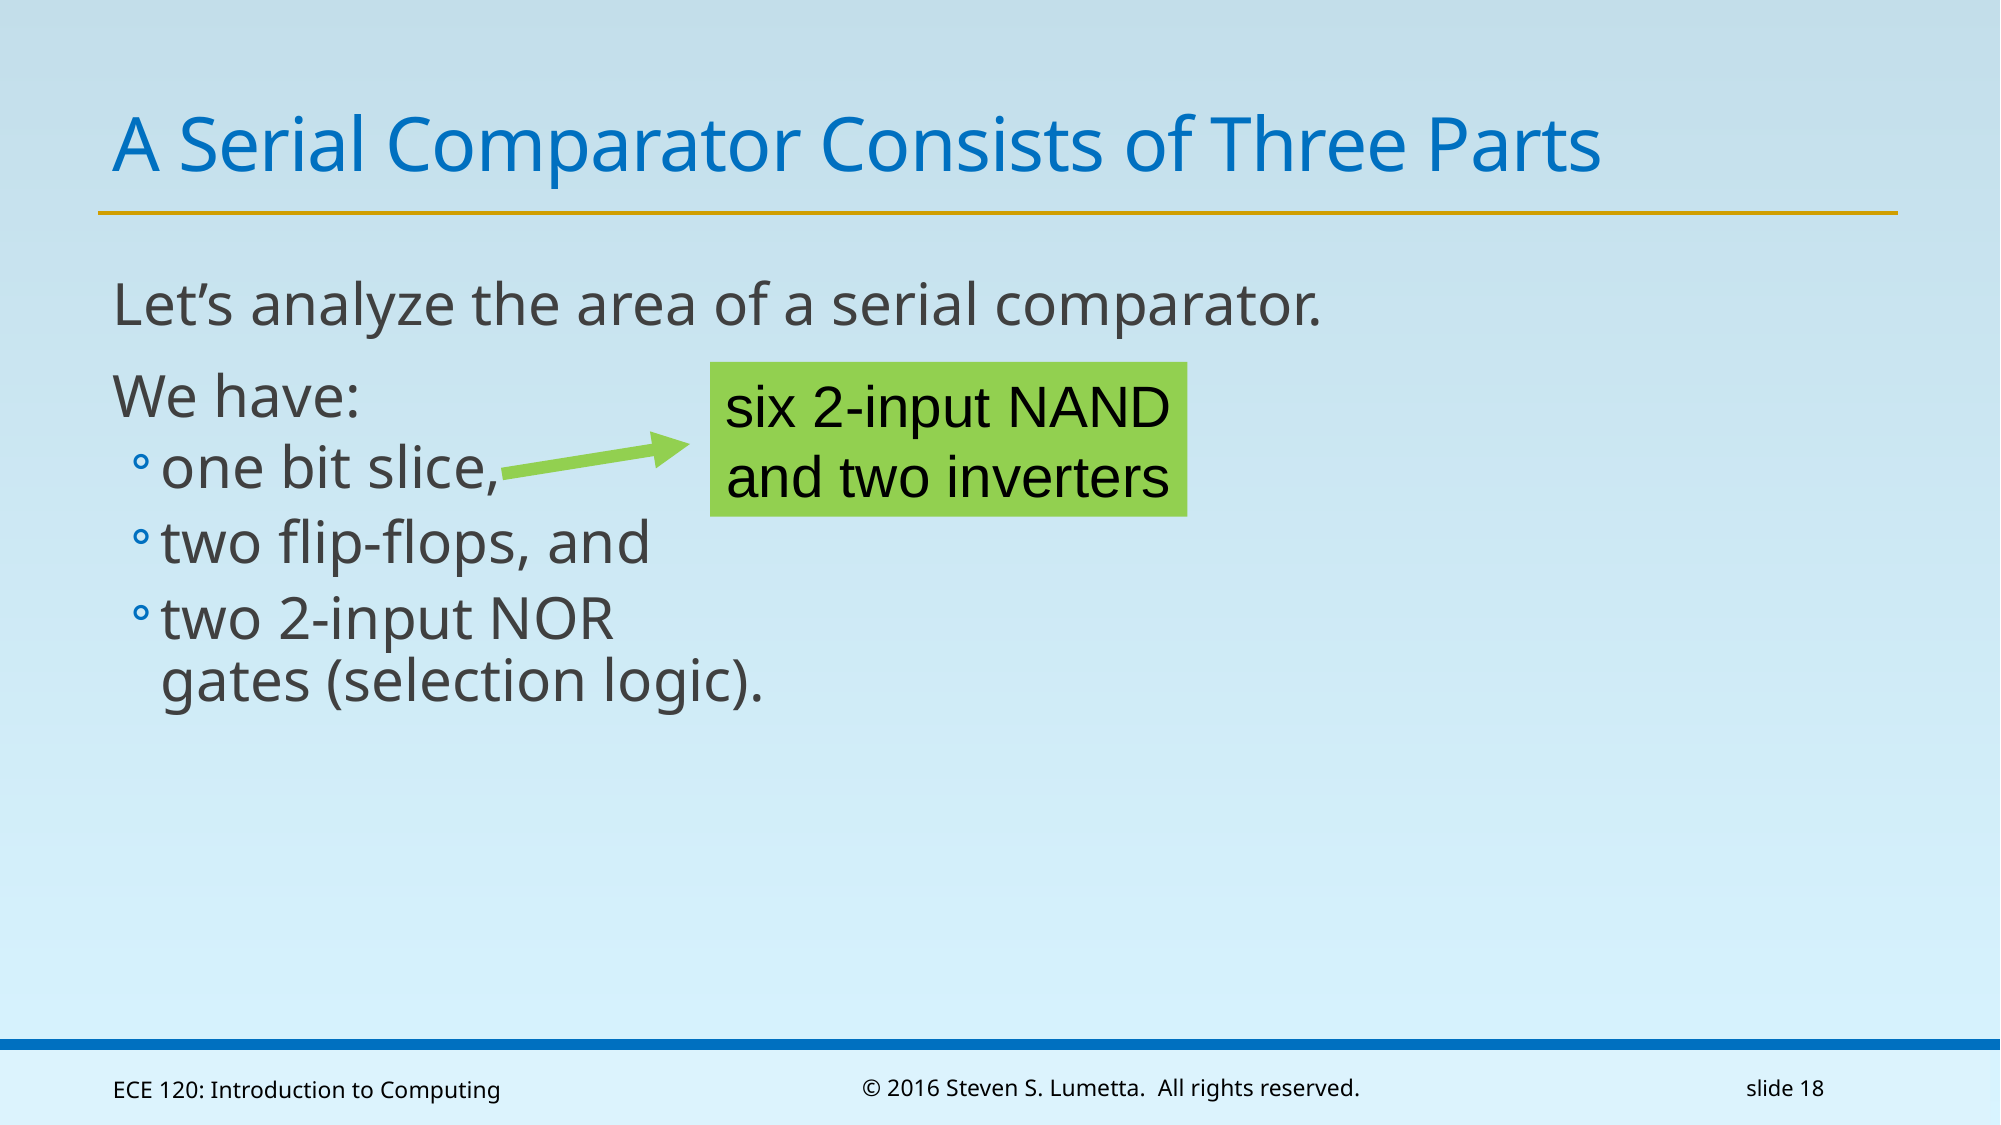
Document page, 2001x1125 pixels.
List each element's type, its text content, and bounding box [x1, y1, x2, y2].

list Let’s analyze the area of a serial comparator. We have: one bit slice, two flip-flops, and two 2-input NOR gates (selection logic). [97, 267, 1377, 963]
title A Serial Comparator Consists of Three Parts [97, 88, 1900, 194]
slide_number ECE 120: Introduction to Computing [97, 1059, 586, 1120]
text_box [501, 361, 1191, 519]
slide_number slide 18 [1624, 1059, 1840, 1120]
footer © 2016 Steven S. Lumetta. All rights reserved. [604, 1059, 1376, 1120]
